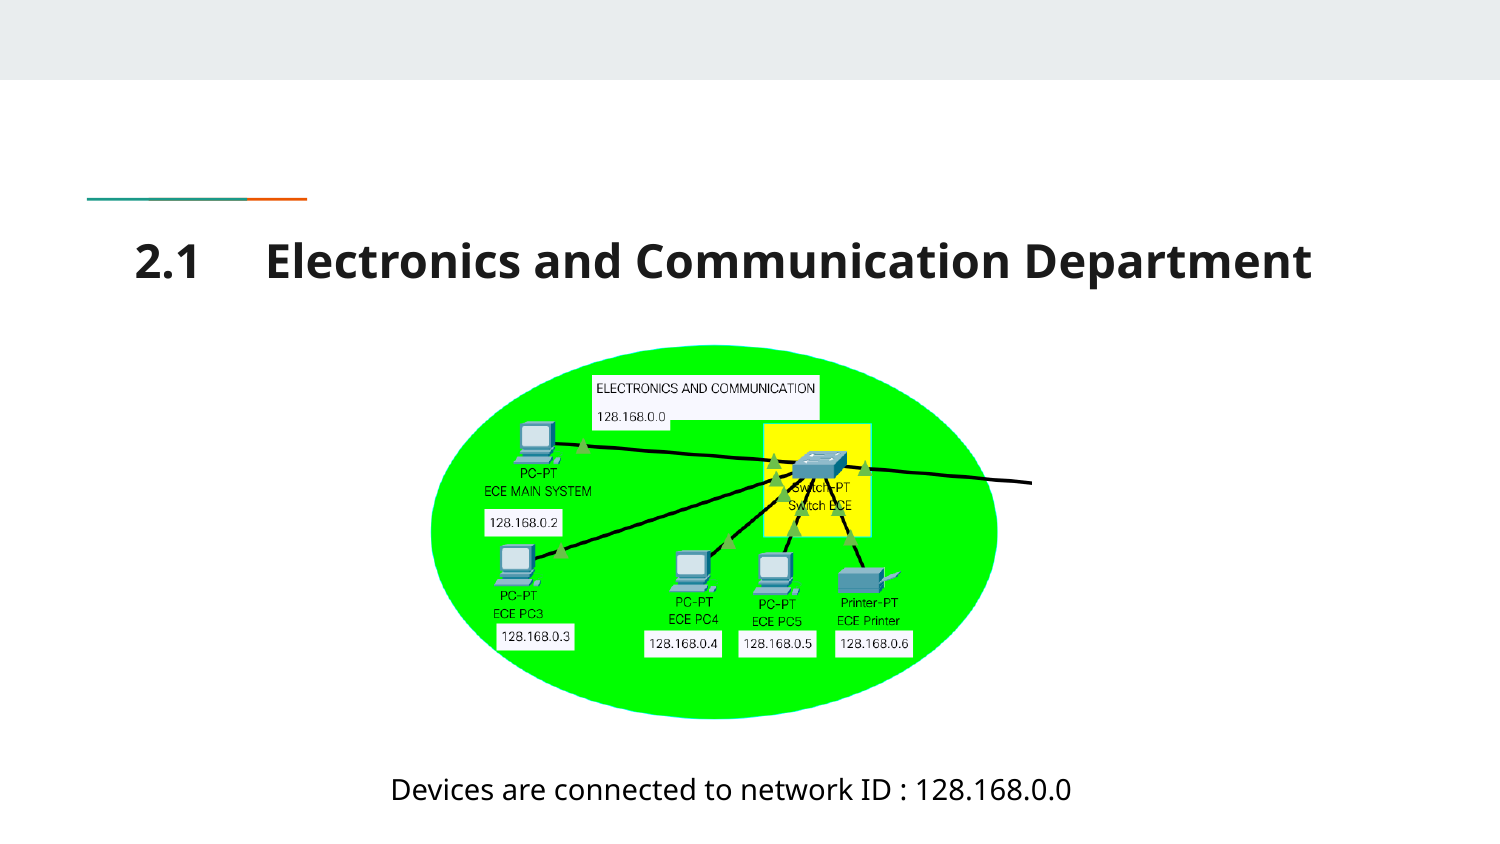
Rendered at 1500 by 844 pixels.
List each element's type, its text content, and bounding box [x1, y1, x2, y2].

picture [409, 328, 1059, 757]
title 2.1 Electronics and Communication Department [119, 216, 1381, 305]
text_box Devices are connected to network ID : 128.168.0.0 [375, 756, 1307, 821]
